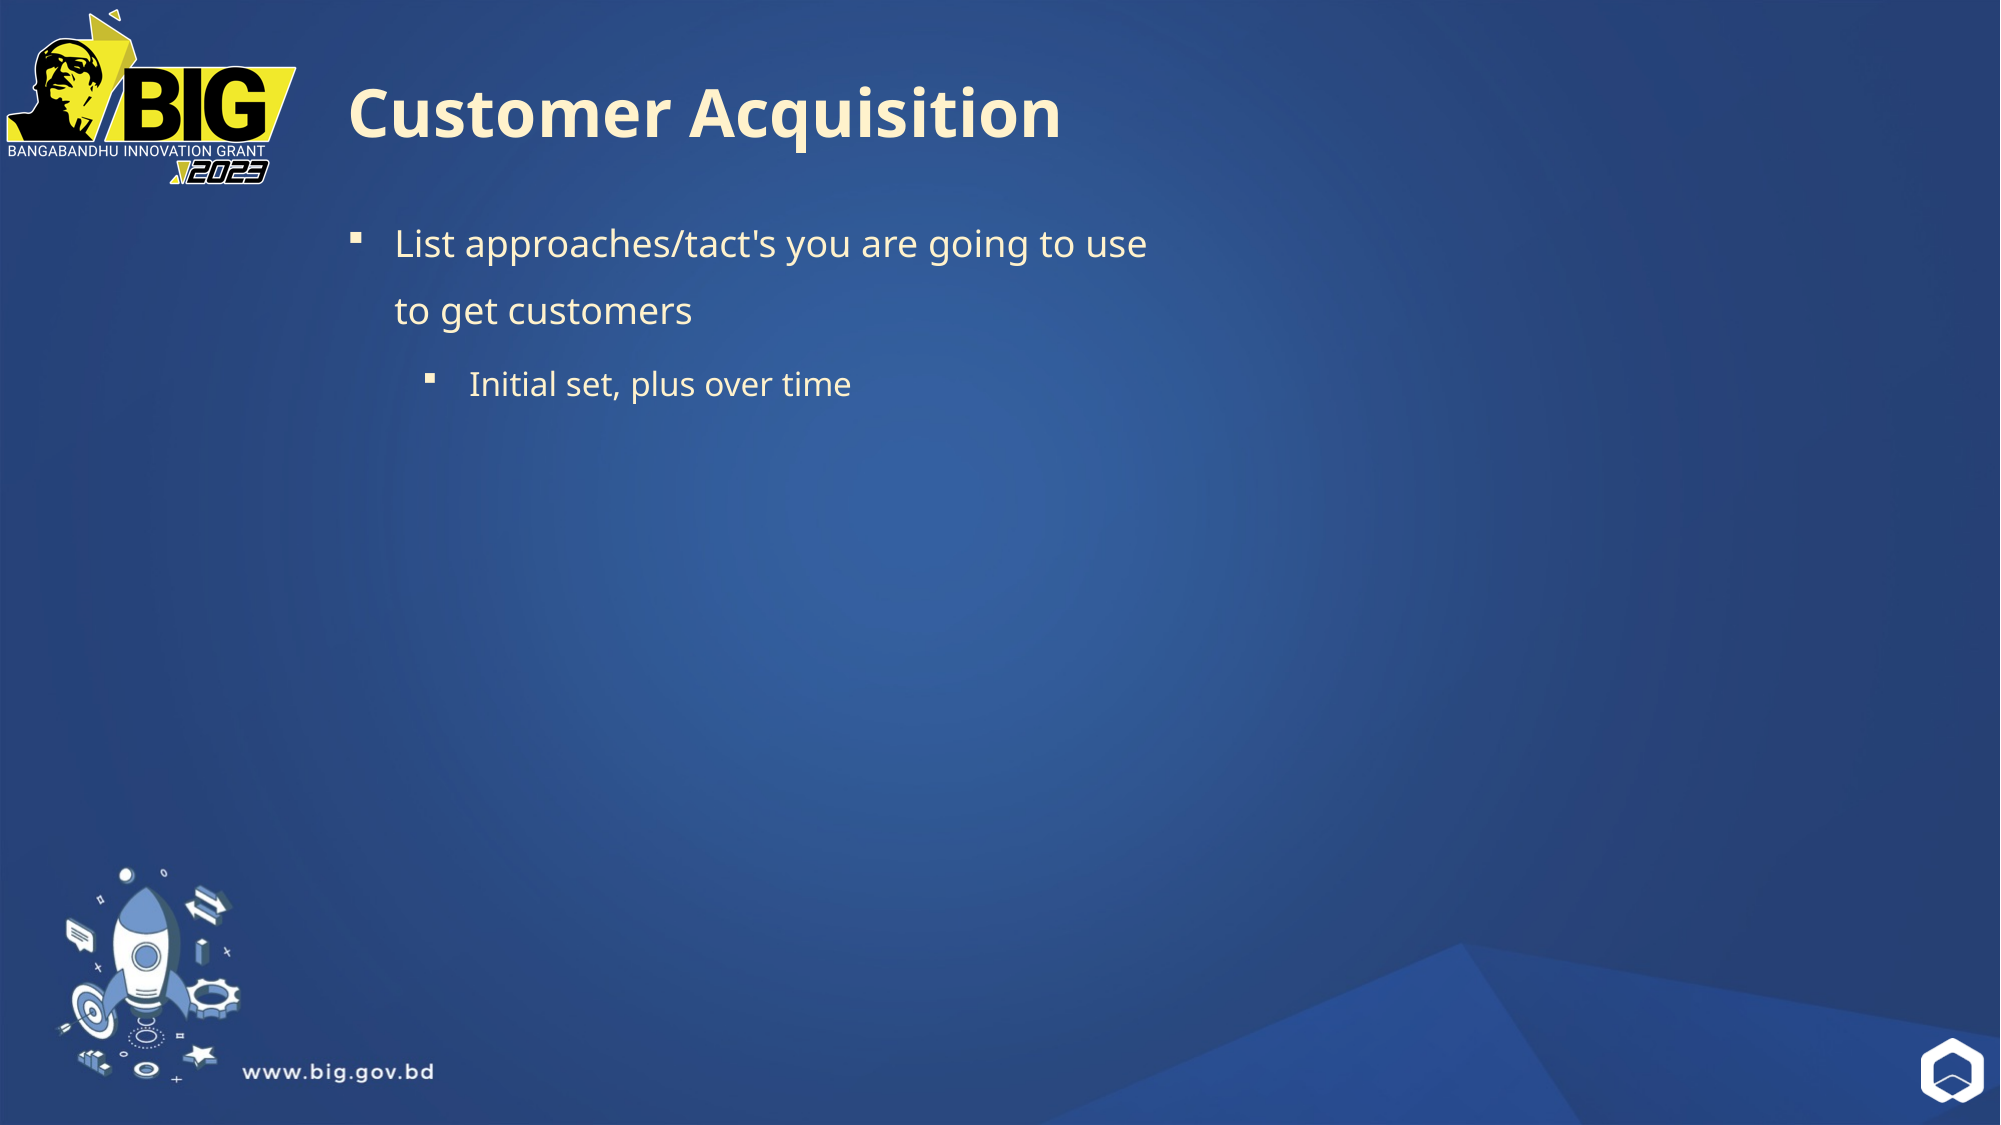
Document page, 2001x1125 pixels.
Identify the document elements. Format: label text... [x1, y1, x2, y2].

list List approaches/tact's you are going to use to get customers Initial set, plus over time [332, 189, 1194, 1017]
picture [1921, 1038, 1993, 1103]
picture [4, 4, 300, 190]
title Customer Acquisition [332, 42, 1160, 189]
